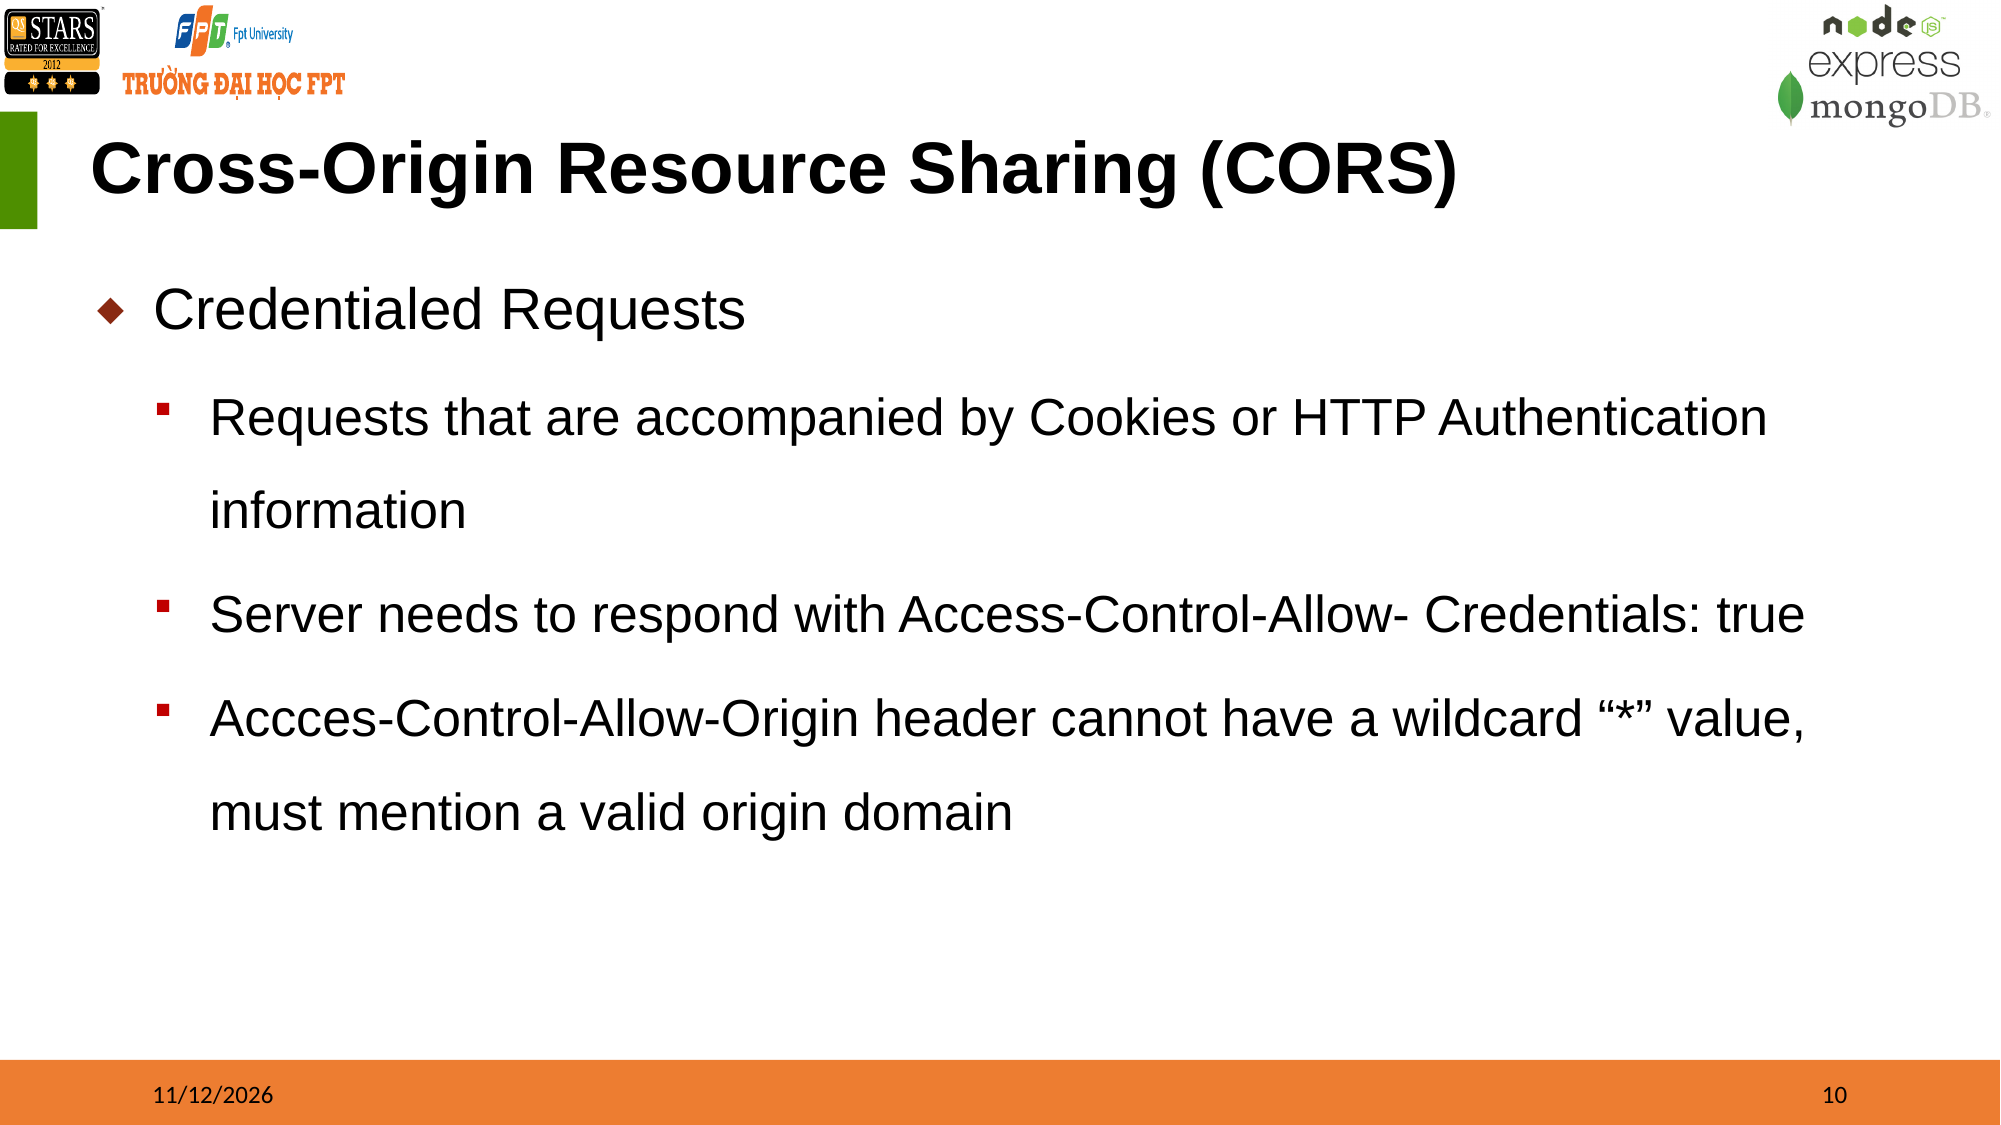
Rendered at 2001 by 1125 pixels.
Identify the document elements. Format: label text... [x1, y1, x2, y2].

picture [1768, 0, 2000, 130]
title Cross-Origin Resource Sharing (CORS) [37, 111, 1978, 230]
slide_number 10 [1412, 1063, 1863, 1124]
list Credentialed Requests Requests that are accompanied by Cookies or HTTP Authentication information Server needs to respond with Access-Control-Allow- Credentials: true Accces-Control-Allow-Origin header cannot have a wildcard “*” value, must mention a valid origin domain [82, 229, 1916, 1047]
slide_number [137, 1063, 588, 1124]
